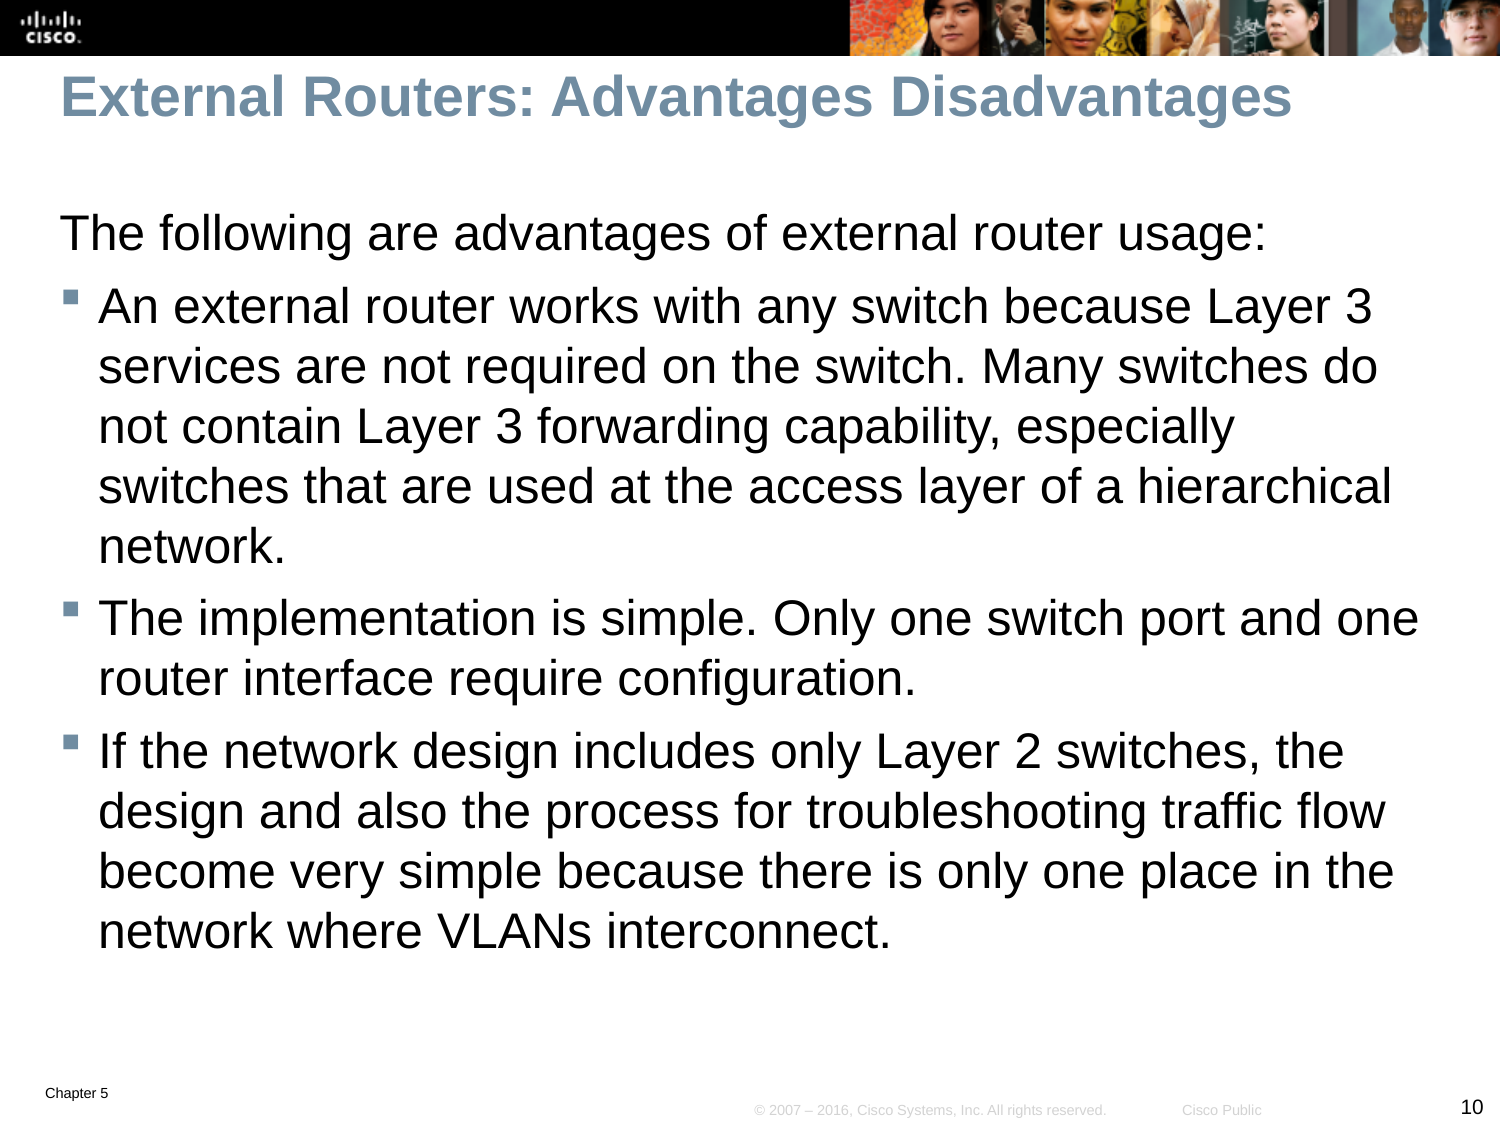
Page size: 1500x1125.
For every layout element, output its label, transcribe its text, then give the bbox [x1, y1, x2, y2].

picture [0, 0, 1500, 56]
list The following are advantages of external router usage: An external router works with any switch because Layer 3 services are not required on the switch. Many switches do not contain Layer 3 forwarding capability, especially switches that are used at the access layer of a hierarchical network. The implementation is simple. Only one switch port and one router interface require configuration. If the network design includes only Layer 2 switches, the design and also the process for troubleshooting traffic flow become very simple because there is only one place in the network where VLANs interconnect. [45, 193, 1444, 1037]
title External Routers: Advantages Disadvantages [45, 59, 1444, 182]
